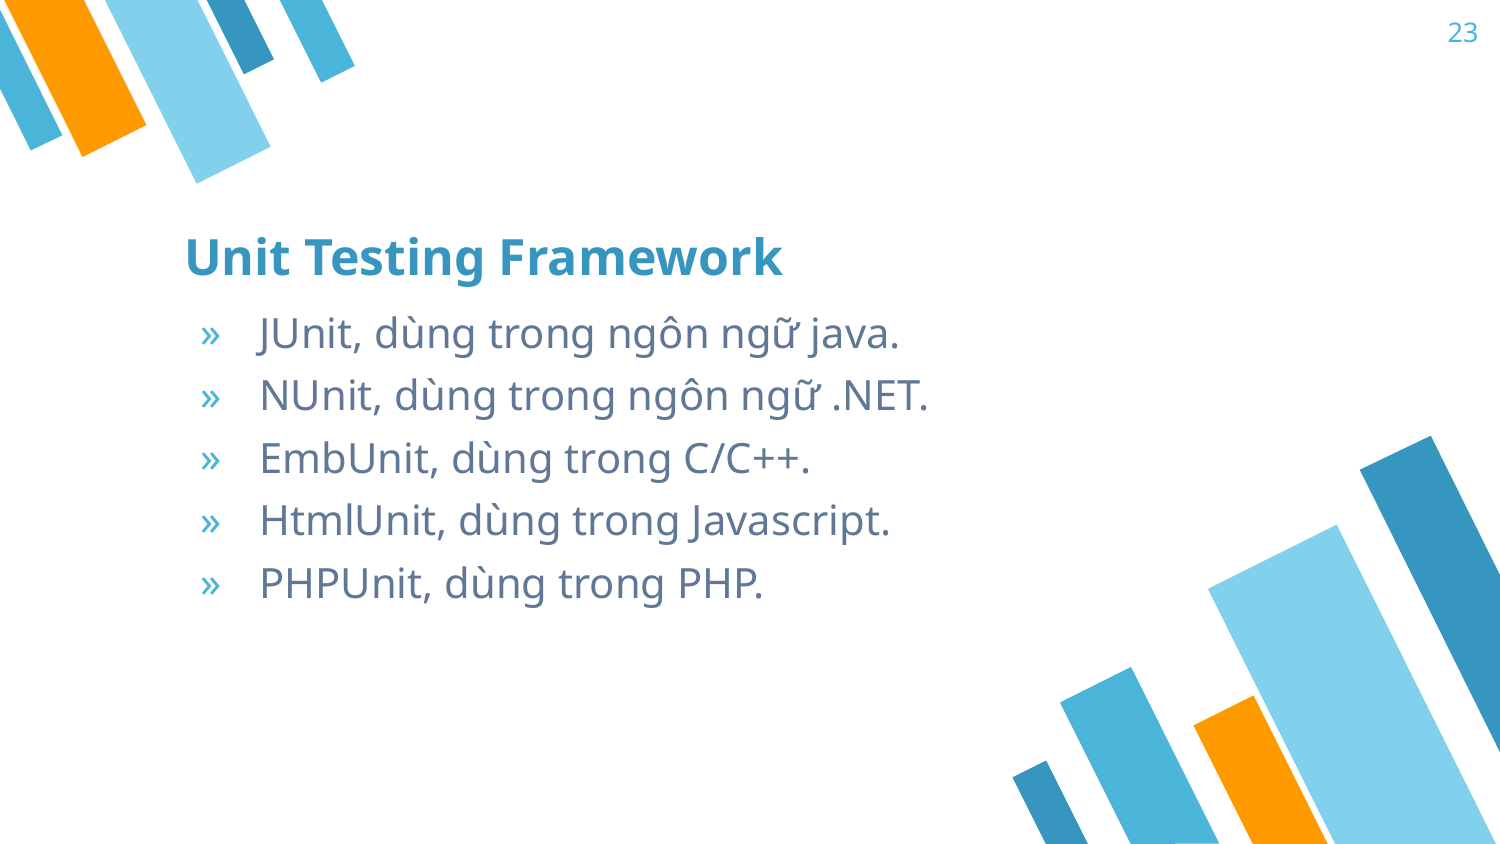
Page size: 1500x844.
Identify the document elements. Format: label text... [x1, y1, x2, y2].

list JUnit, dùng trong ngôn ngữ java. NUnit, dùng trong ngôn ngữ .NET. EmbUnit, dùng trong C/C++. HtmlUnit, dùng trong Javascript. PHPUnit, dùng trong PHP. [169, 291, 1115, 706]
slide_number 23 [1403, 0, 1494, 65]
title Unit Testing Framework [169, 188, 1115, 291]
